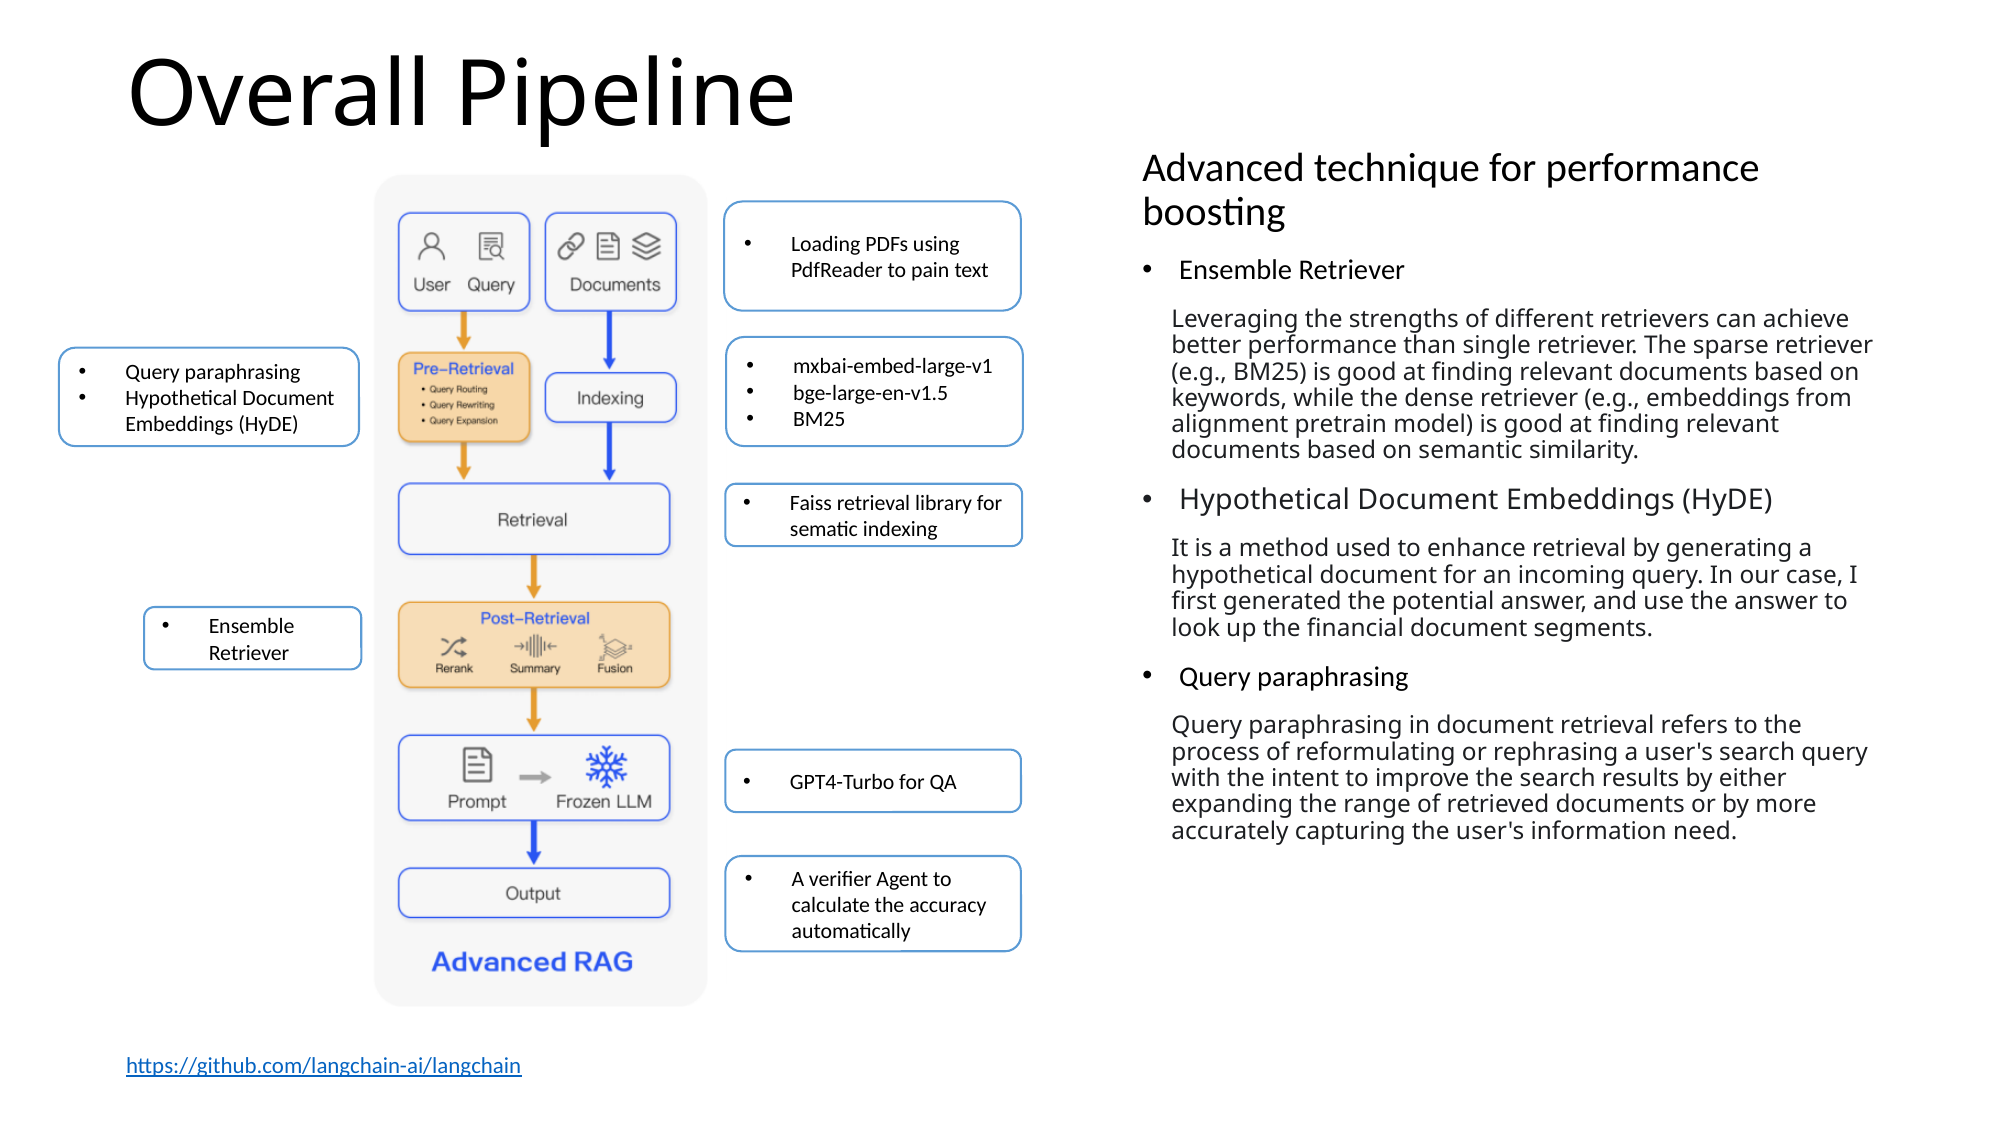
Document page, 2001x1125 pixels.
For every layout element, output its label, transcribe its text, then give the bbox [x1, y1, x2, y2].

list Advanced technique for performance boosting Ensemble Retriever Leveraging the strengths of different retrievers can achieve better performance than single retriever. The sparse retriever (e.g., BM25) is good at finding relevant documents based on keywords, while the dense retriever (e.g., embeddings from alignment pretrain model) is good at finding relevant documents based on semantic similarity. Hypothetical Document Embeddings (HyDE) It is a method used to enhance retrieval by generating a hypothetical document for an incoming query. In our case, I first generated the potential answer, and use the answer to look up the financial document segments. Query paraphrasing Query paraphrasing in document retrieval refers to the process of reformulating or rephrasing a user's search query with the intent to improve the search results by either expanding the range of retrieved documents or by more accurately capturing the user's information need. [1127, 138, 1889, 853]
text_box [58, 157, 1023, 1016]
text_box https://github.com/langchain-ai/langchain [111, 1043, 1112, 1113]
title Overall Pipeline [111, 18, 1837, 174]
